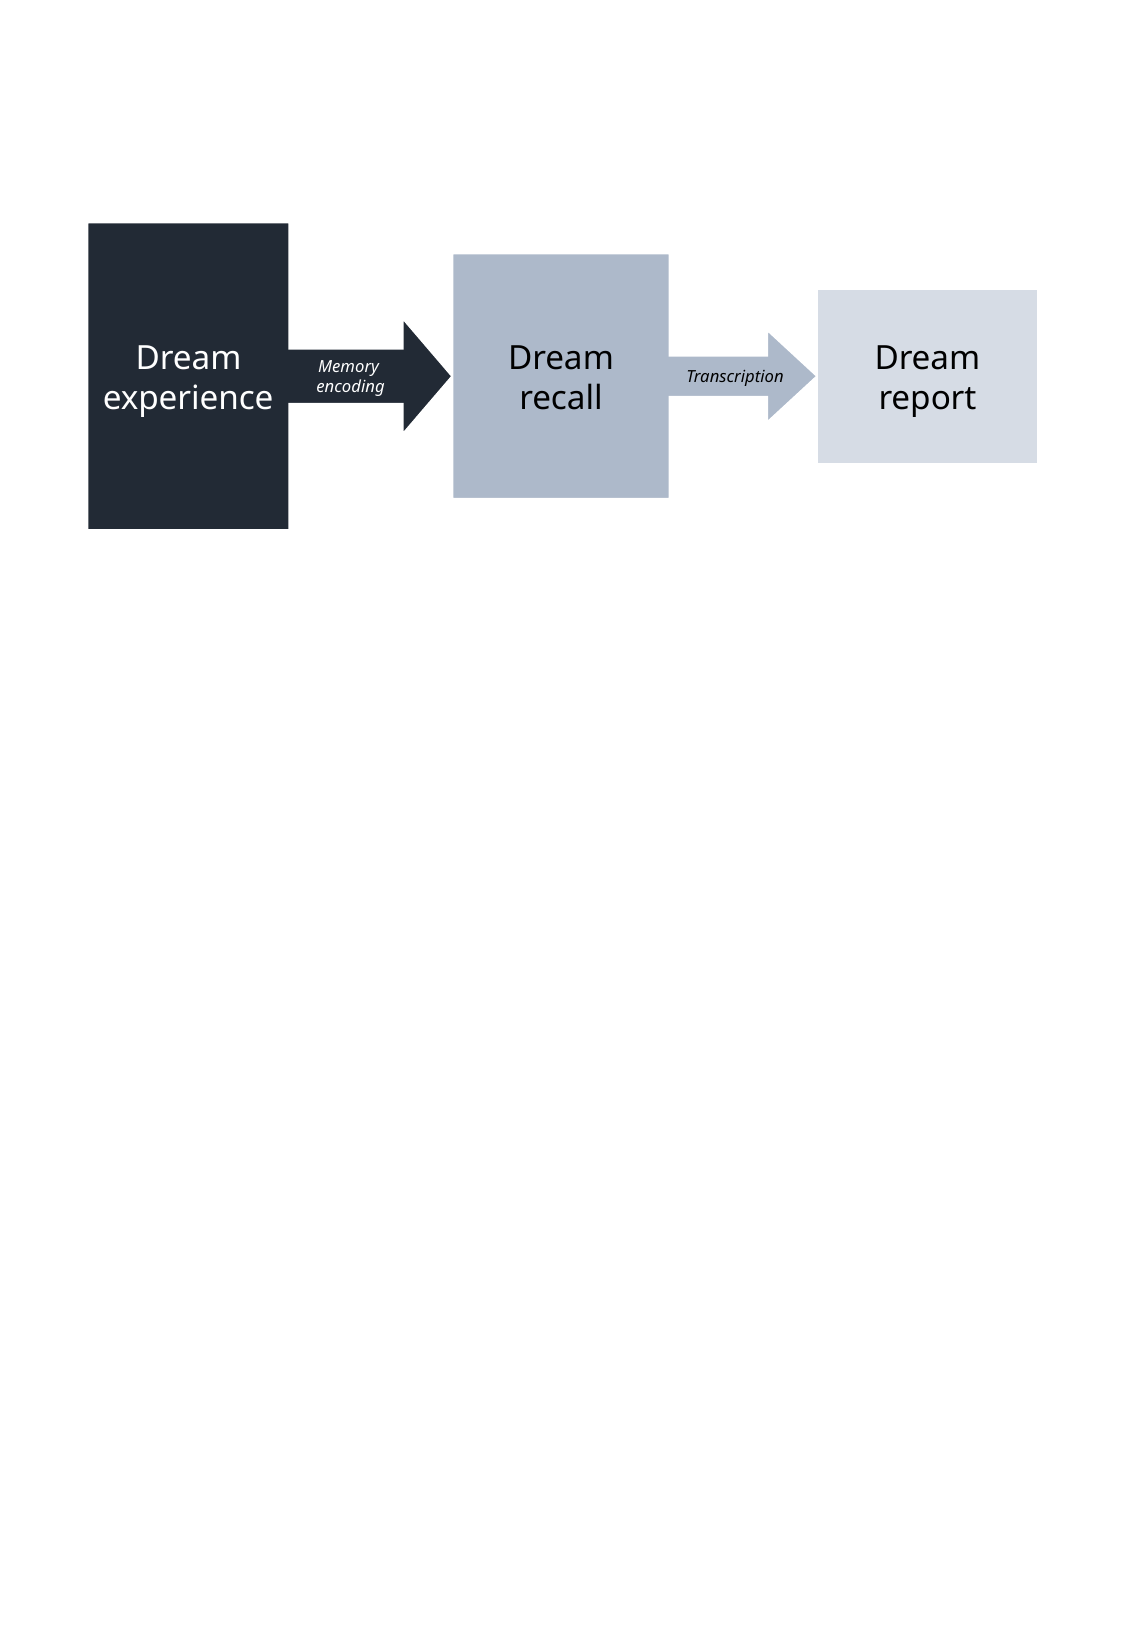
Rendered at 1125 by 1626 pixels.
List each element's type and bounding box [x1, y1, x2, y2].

text_box [87, 222, 1038, 531]
